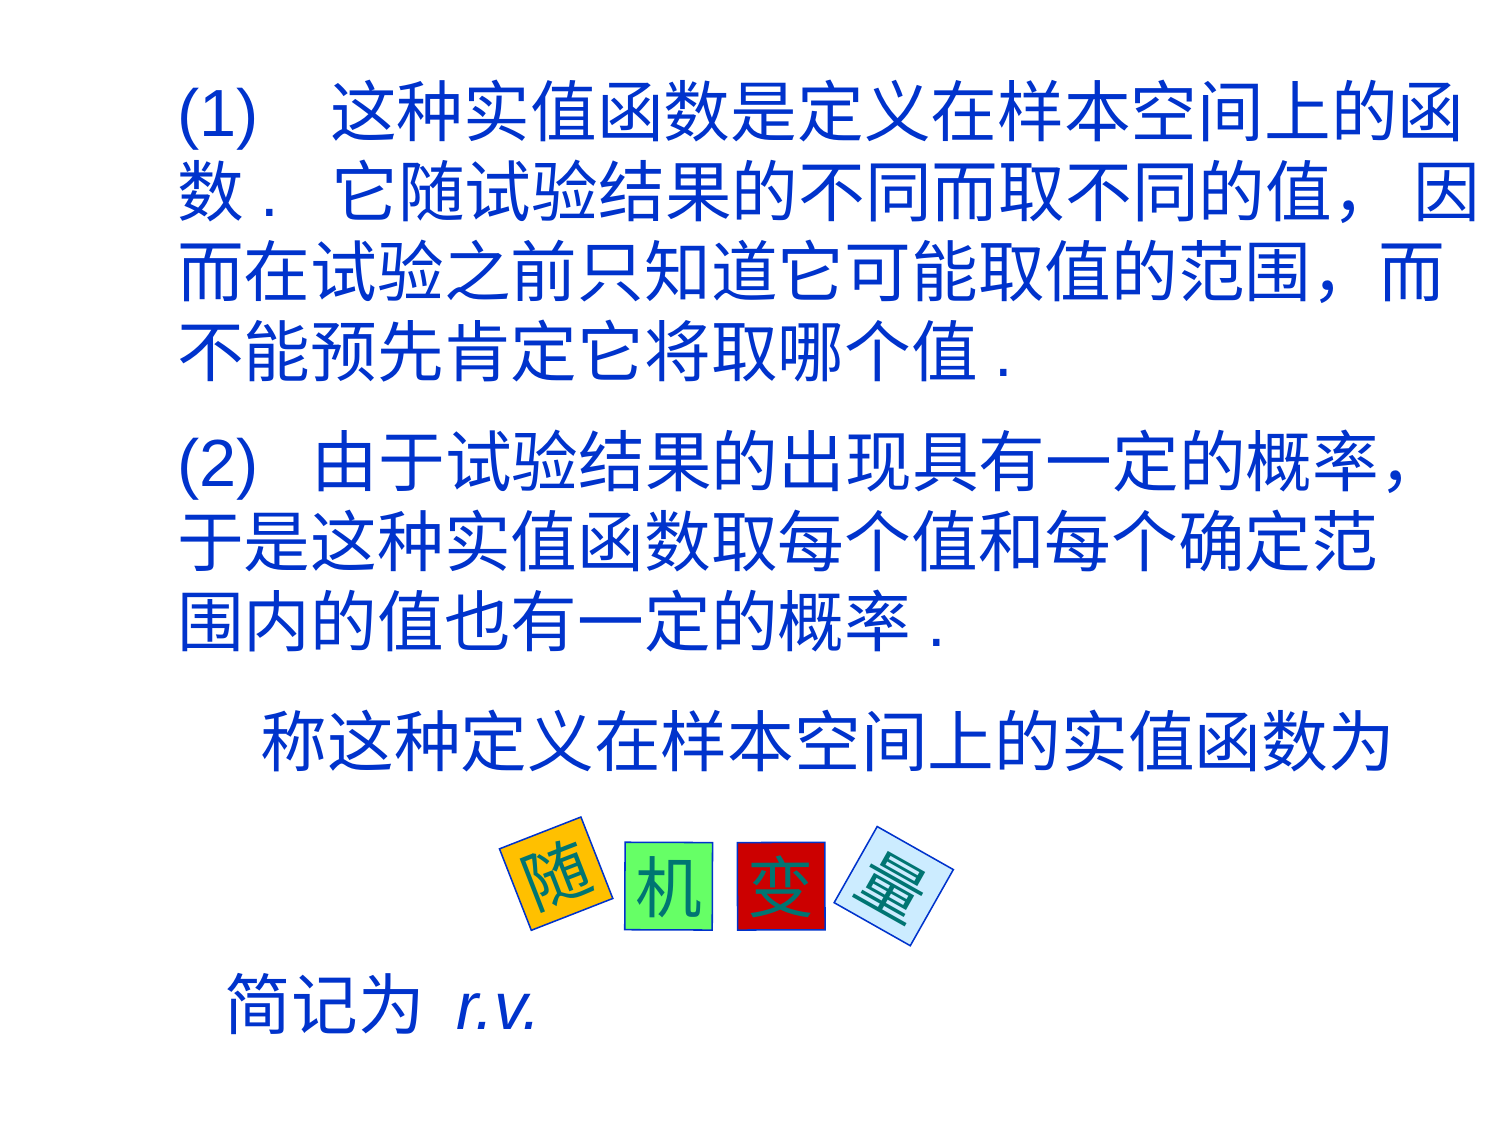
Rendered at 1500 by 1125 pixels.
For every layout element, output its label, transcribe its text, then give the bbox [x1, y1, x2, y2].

text_box 称这种定义在样本空间上的实值函数为 [200, 692, 1438, 788]
text_box 简记为 r.v. [210, 955, 575, 1051]
text_box (1) 这种实值函数是定义在样本空间上的函数. 它随试验结果的不同而取不同的值， 因而在试验之前只知道它可能取值的范围，而不能预先肯定它将取哪个值. [162, 62, 1500, 397]
text_box (2) 由于试验结果的出现具有一定的概率，于是这种实值函数取每个值和每个确定范围内的值也有一定的概率. [162, 412, 1450, 668]
text_box 变 [737, 842, 826, 931]
text_box 量 [834, 826, 954, 946]
text_box 机 [624, 842, 713, 931]
text_box 随 [499, 817, 613, 931]
